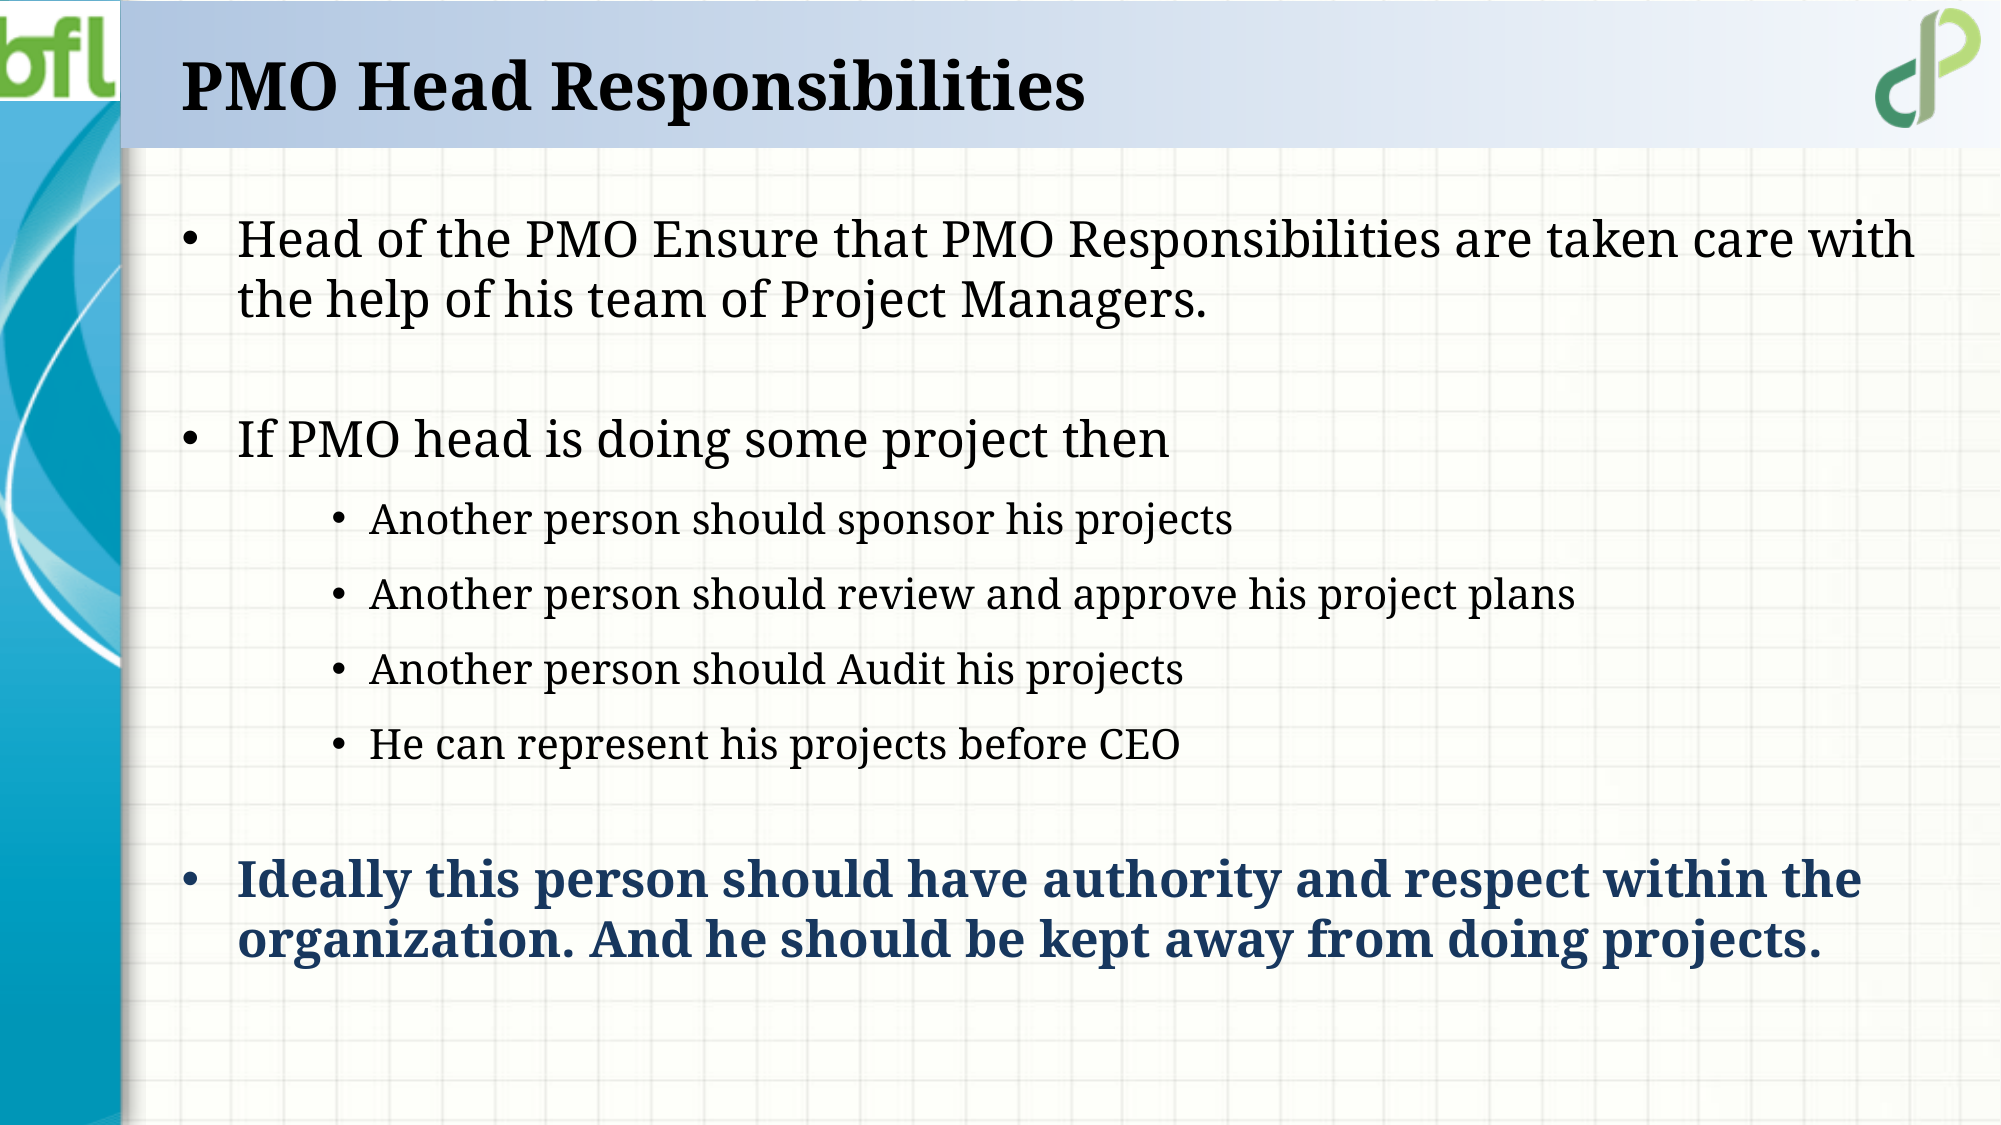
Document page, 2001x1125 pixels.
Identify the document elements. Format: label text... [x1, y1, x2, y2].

title PMO Head Responsibilities [166, 9, 1934, 159]
picture [0, 0, 2001, 1125]
list Head of the PMO Ensure that PMO Responsibilities are taken care with the help of his team of Project Managers. If PMO head is doing some project then Another person should sponsor his projects Another person should review and approve his project plans Another person should Audit his projects He can represent his projects before CEO Ideally this person should have authority and respect within the organization. And he should be kept away from doing projects. [166, 200, 1934, 1013]
